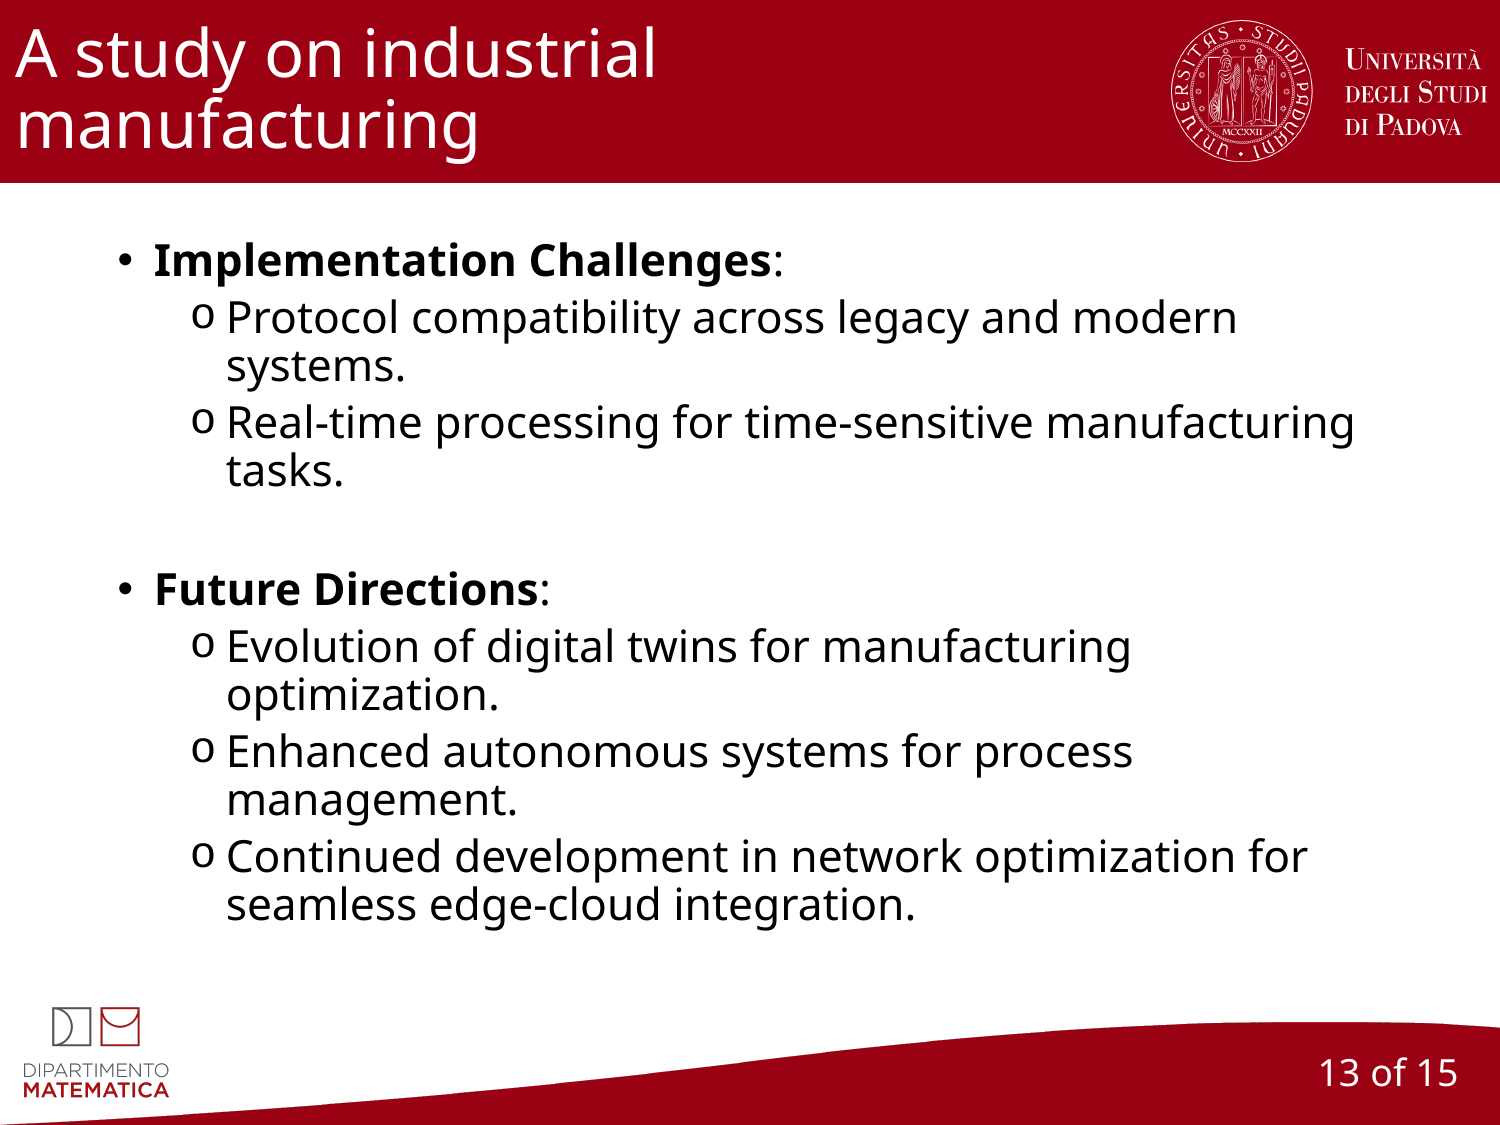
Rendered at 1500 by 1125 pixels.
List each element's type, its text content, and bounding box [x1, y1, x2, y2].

slide_number 13 of 15 [1136, 1044, 1474, 1104]
list Implementation Challenges: Protocol compatibility across legacy and modern systems. Real-time processing for time-sensitive manufacturing tasks. Future Directions: Evolution of digital twins for manufacturing optimization. Enhanced autonomous systems for process management. Continued development in network optimization for seamless edge-cloud integration. [102, 230, 1397, 945]
picture [0, 1007, 1500, 1125]
title A study on industrial manufacturing [0, 0, 1159, 183]
picture [1171, 20, 1487, 162]
